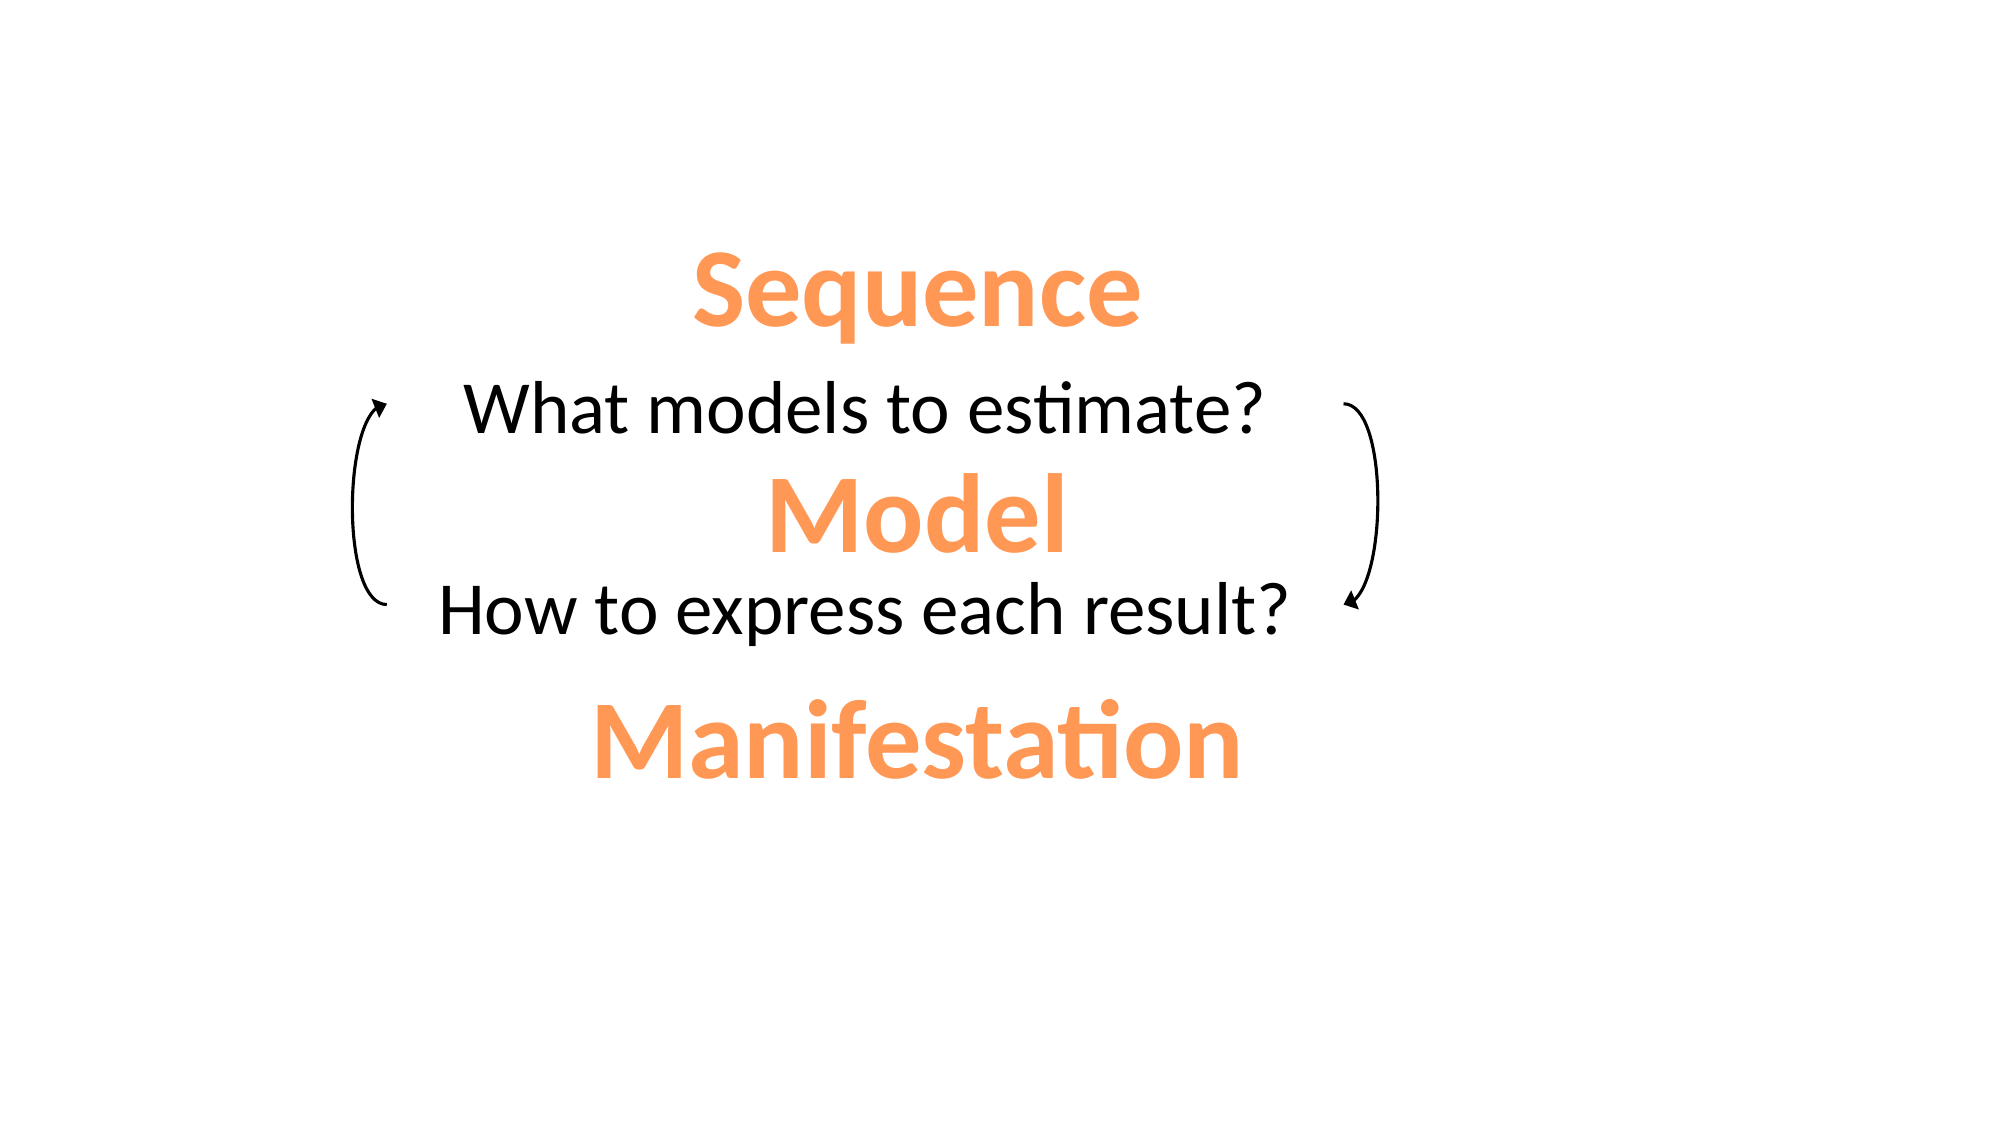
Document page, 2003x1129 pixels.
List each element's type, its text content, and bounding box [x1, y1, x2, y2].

text_box Model [750, 432, 1085, 583]
text_box What models to estimate? [386, 351, 1344, 457]
text_box Sequence [676, 206, 1159, 357]
text_box Manifestation [575, 658, 1260, 809]
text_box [386, 404, 390, 606]
text_box How to express each result? [386, 552, 1344, 657]
